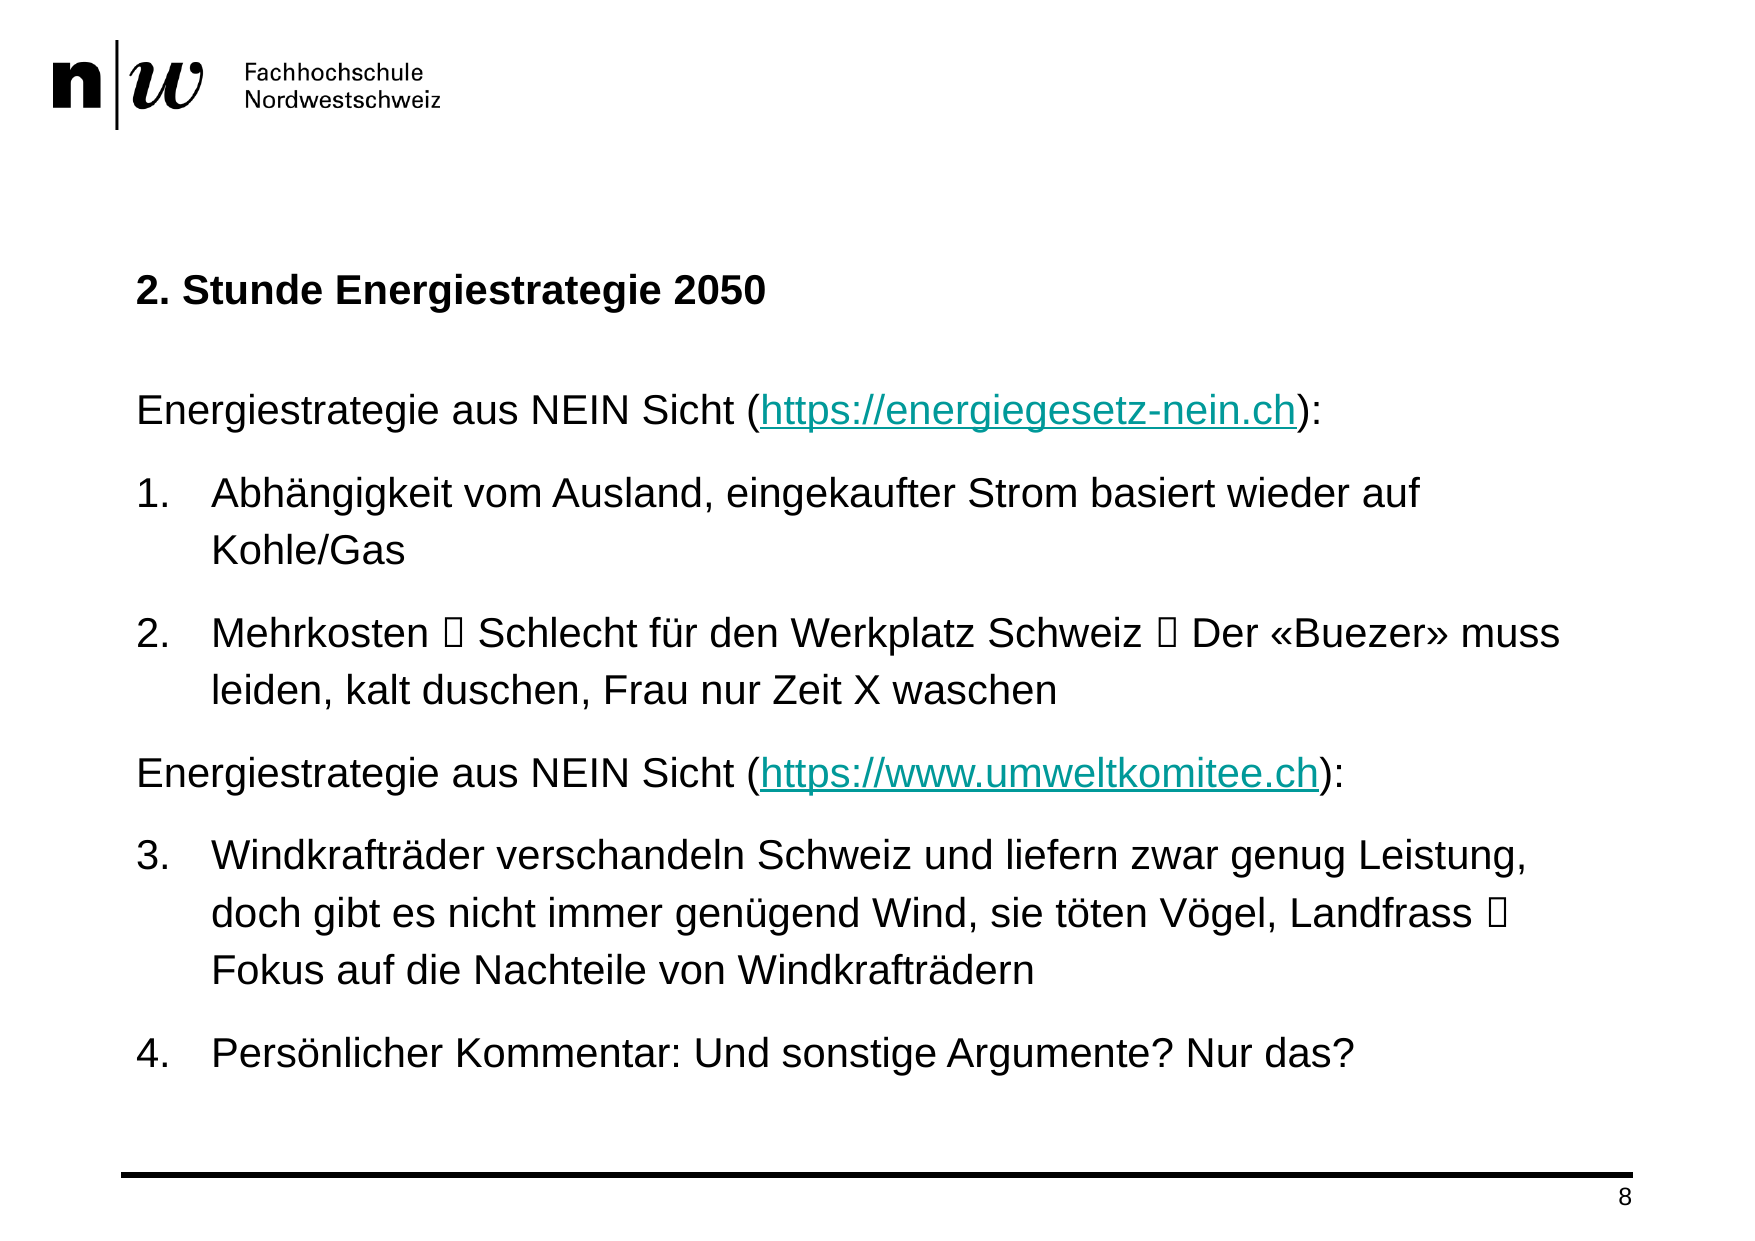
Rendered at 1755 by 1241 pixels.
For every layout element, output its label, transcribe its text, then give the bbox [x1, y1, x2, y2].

list Energiestrategie aus NEIN Sicht (https://energiegesetz-nein.ch): Abhängigkeit vom Ausland, eingekaufter Strom basiert wieder auf Kohle/Gas Mehrkosten  Schlecht für den Werkplatz Schweiz  Der «Buezer» muss leiden, kalt duschen, Frau nur Zeit X waschen Energiestrategie aus NEIN Sicht (https://www.umweltkomitee.ch): Windkrafträder verschandeln Schweiz und liefern zwar genug Leistung, doch gibt es nicht immer genügend Wind, sie töten Vögel, Landfrass  Fokus auf die Nachteile von Windkrafträdern Persönlicher Kommentar: Und sonstige Argumente? Nur das? [121, 360, 1633, 1093]
slide_number 8 [1490, 1180, 1633, 1211]
picture [53, 40, 440, 130]
title 2. Stunde Energiestrategie 2050 [120, 247, 1633, 307]
